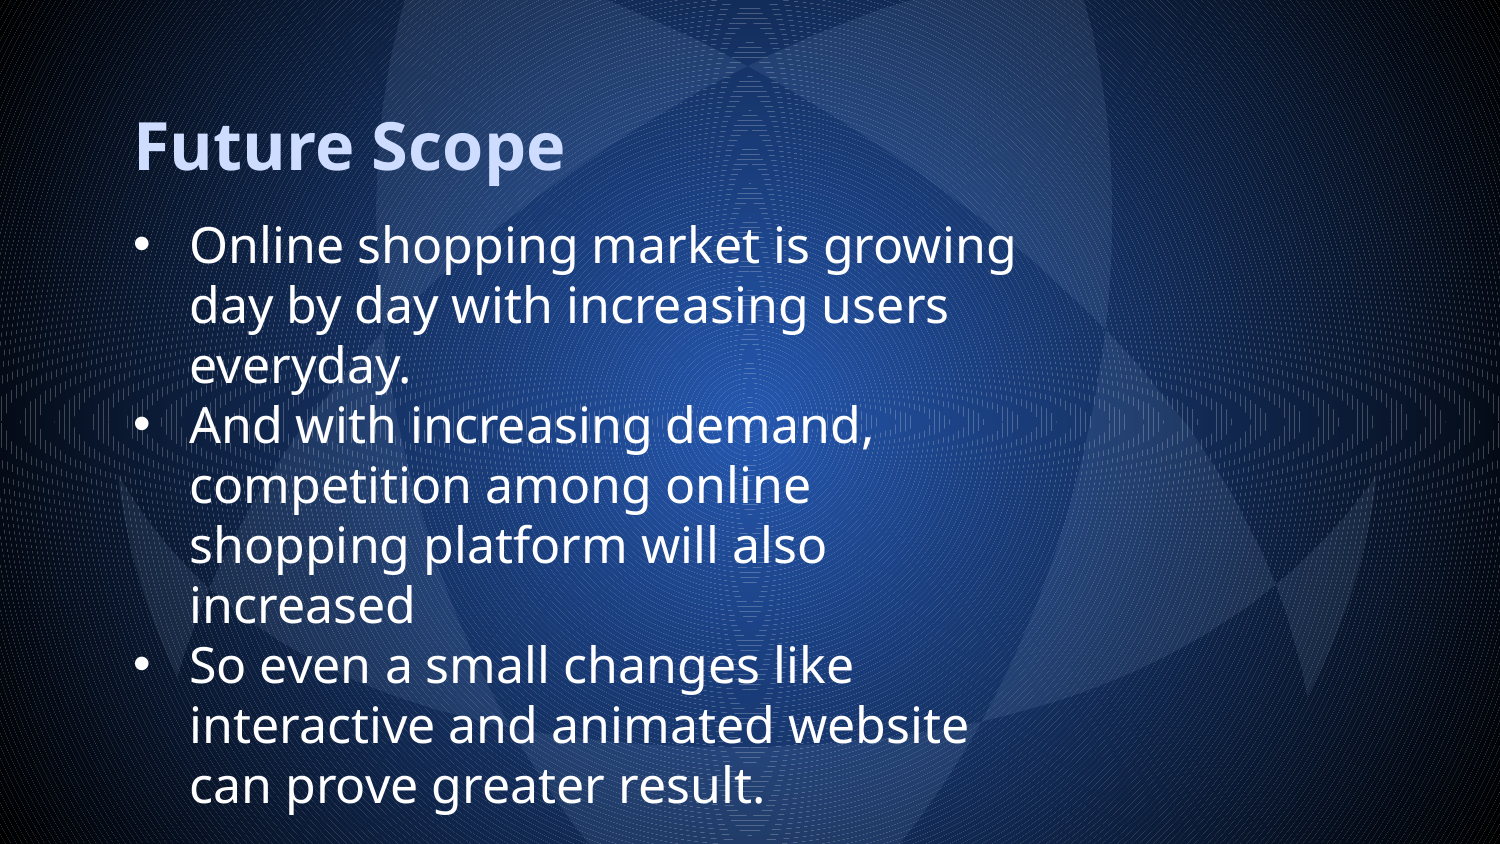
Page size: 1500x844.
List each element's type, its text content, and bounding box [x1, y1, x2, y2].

subtitle Online shopping market is growing day by day with increasing users everyday. And with increasing demand, competition among online shopping platform will also increased So even a small changes like interactive and animated website can prove greater result. [118, 240, 1061, 818]
title Future Scope [118, 88, 1382, 240]
